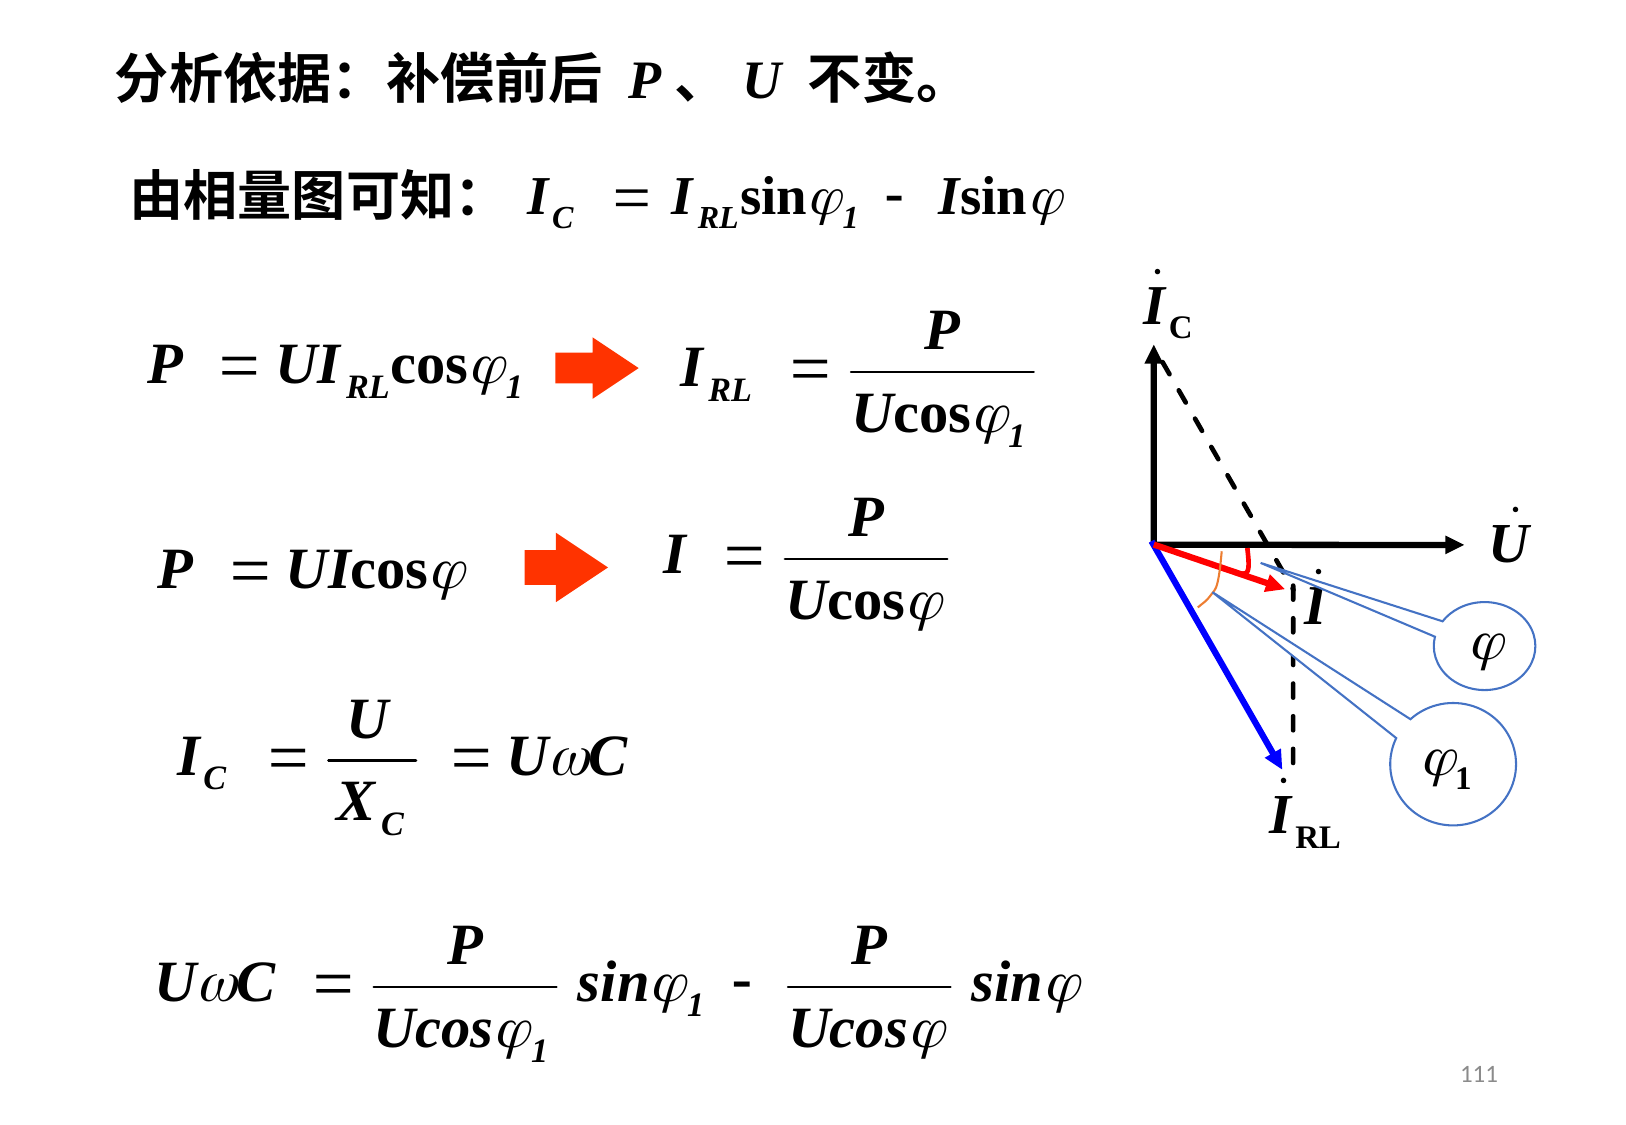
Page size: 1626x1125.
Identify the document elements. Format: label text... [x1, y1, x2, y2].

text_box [651, 475, 959, 643]
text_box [135, 320, 531, 409]
slide_number 111 [1147, 1042, 1514, 1103]
text_box [556, 338, 638, 398]
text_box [1132, 263, 1545, 858]
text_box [146, 535, 478, 614]
text_box 分析依据：补偿前后 P、U 不变。 [100, 37, 1125, 117]
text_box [165, 677, 644, 849]
text_box [525, 534, 607, 601]
text_box 由相量图可知： [114, 153, 608, 234]
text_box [668, 288, 1044, 460]
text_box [149, 903, 1096, 1075]
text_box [516, 154, 1075, 242]
